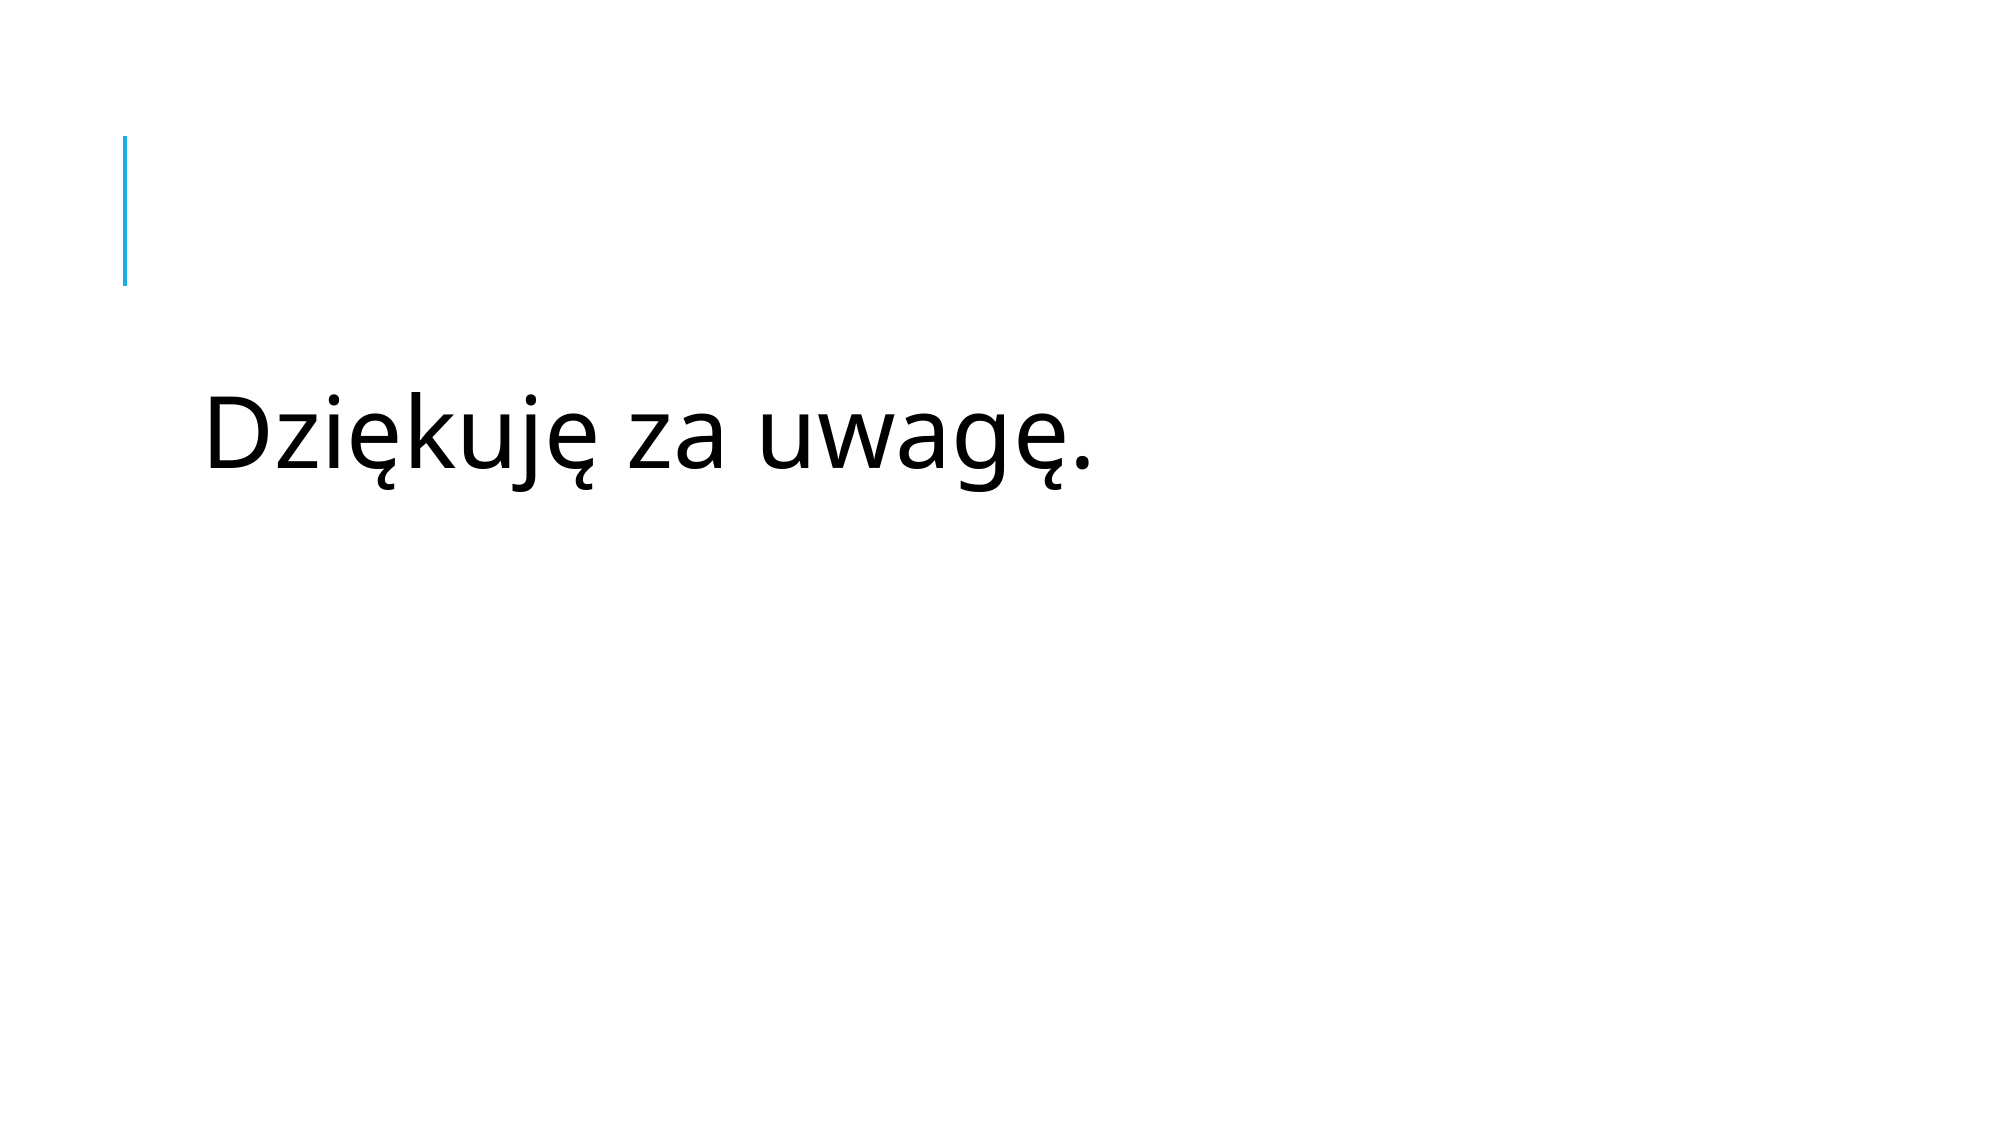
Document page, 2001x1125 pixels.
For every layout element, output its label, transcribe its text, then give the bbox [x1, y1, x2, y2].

list Dziękuję za uwagę. [168, 375, 1763, 1035]
